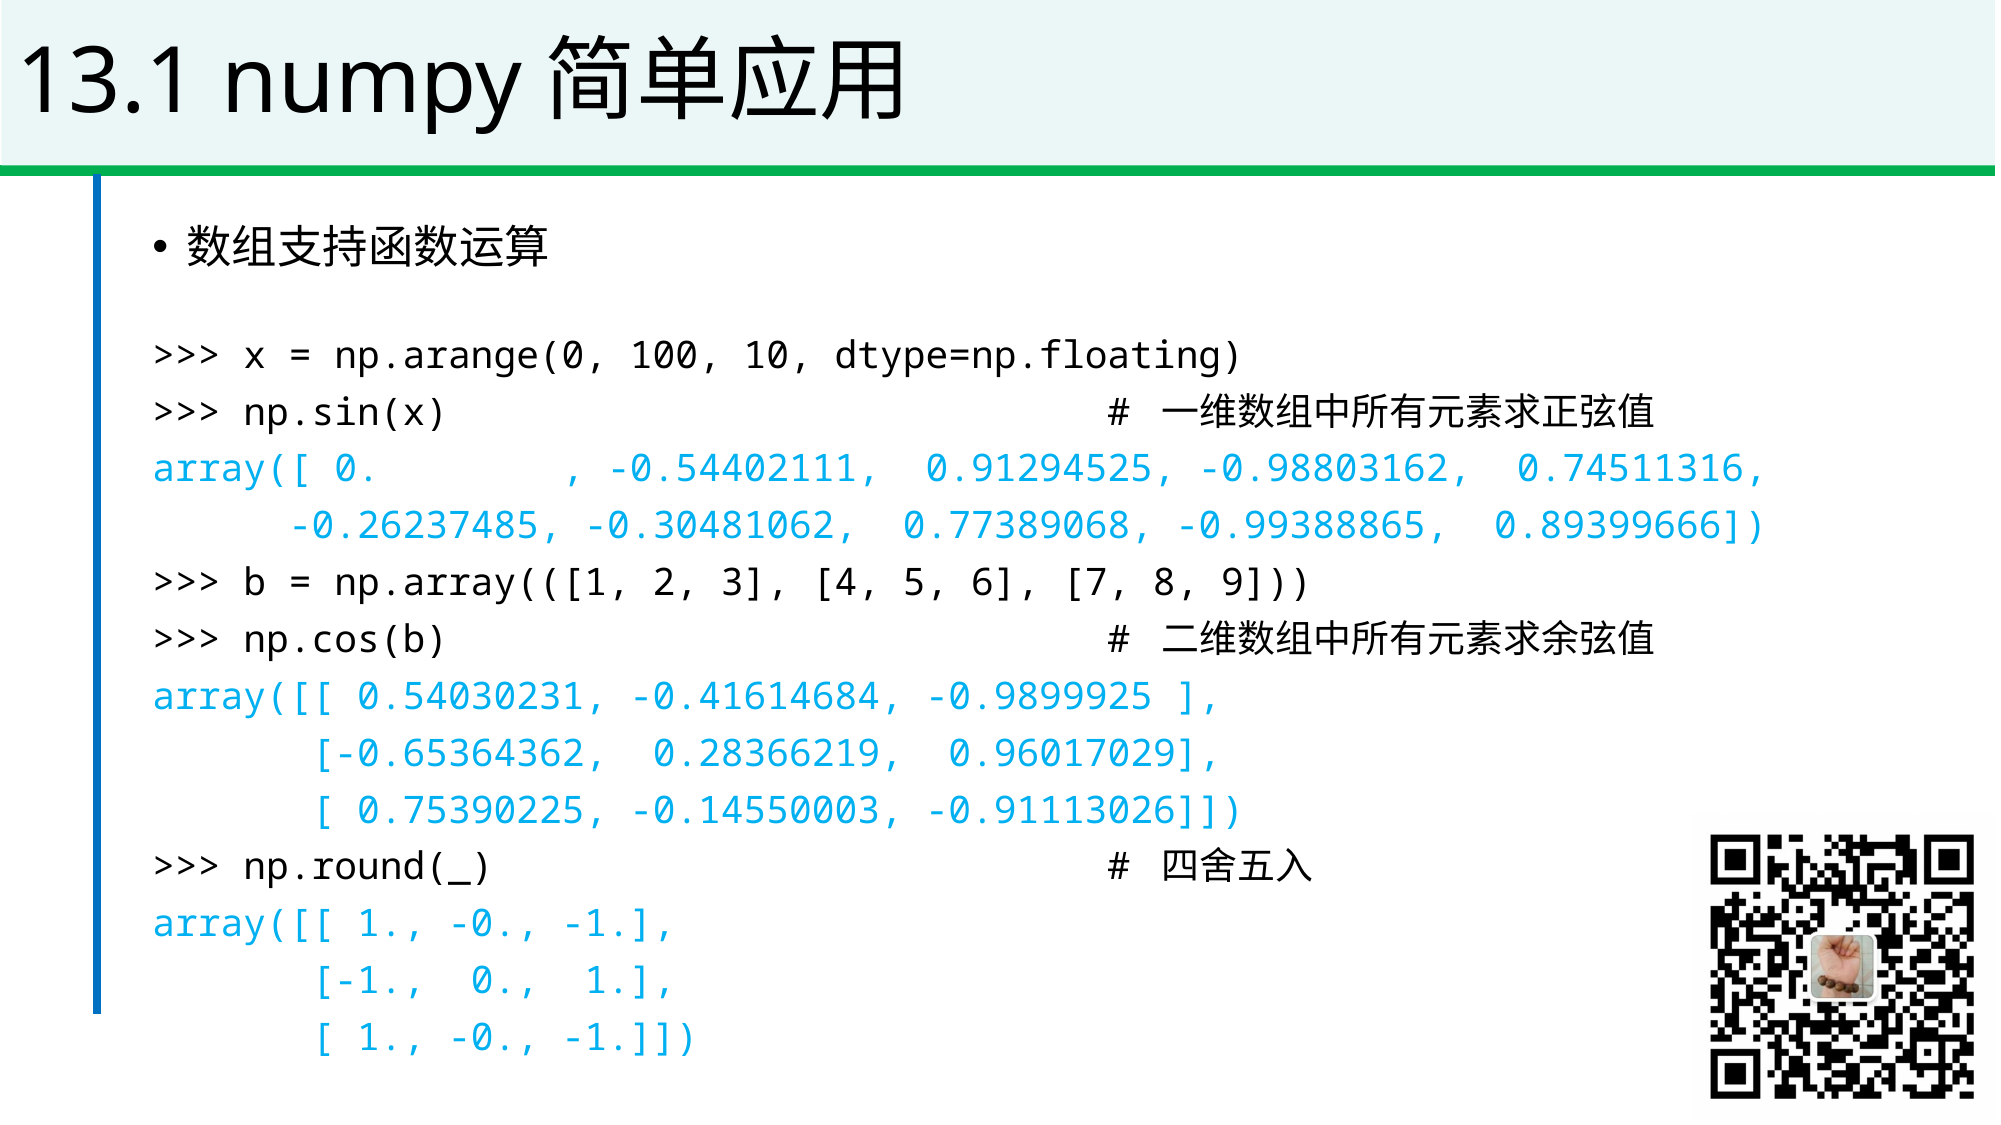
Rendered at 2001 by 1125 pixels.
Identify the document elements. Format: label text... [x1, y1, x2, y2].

picture [1689, 813, 1995, 1120]
list 数组支持函数运算 >>> x = np.arange(0, 100, 10, dtype=np.floating) >>> np.sin(x) # 一维数组中所有元素求正弦值 array([ 0. , -0.54402111, 0.91294525, -0.98803162, 0.74511316, -0.26237485, -0.30481062, 0.77389068, -0.99388865, 0.89399666]) >>> b = np.array(([1, 2, 3], [4, 5, 6], [7, 8, 9])) >>> np.cos(b) # 二维数组中所有元素求余弦值 array([[ 0.54030231, -0.41614684, -0.9899925 ], [-0.65364362, 0.28366219, 0.96017029], [ 0.75390225, -0.14550003, -0.91113026]]) >>> np.round(_) # 四舍五入 array([[ 1., -0., -1.], [-1., 0., 1.], [ 1., -0., -1.]]) [137, 216, 1863, 1078]
title 13.1 numpy简单应用 [1, 0, 1995, 166]
